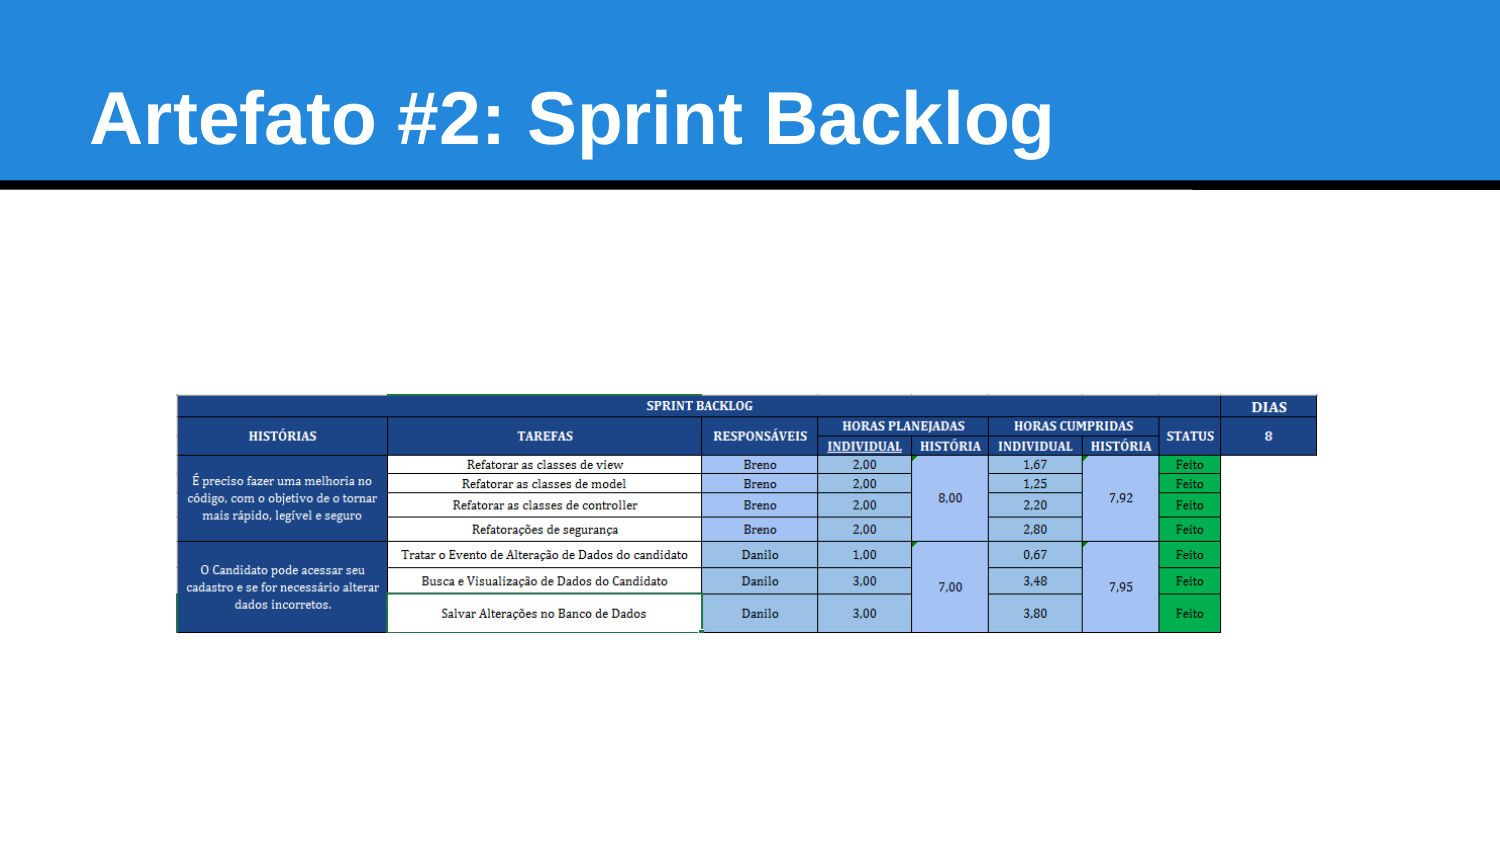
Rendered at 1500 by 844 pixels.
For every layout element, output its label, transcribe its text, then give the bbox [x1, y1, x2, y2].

picture [176, 394, 1319, 634]
text_box Artefato #2: Sprint Backlog [75, 33, 1425, 175]
